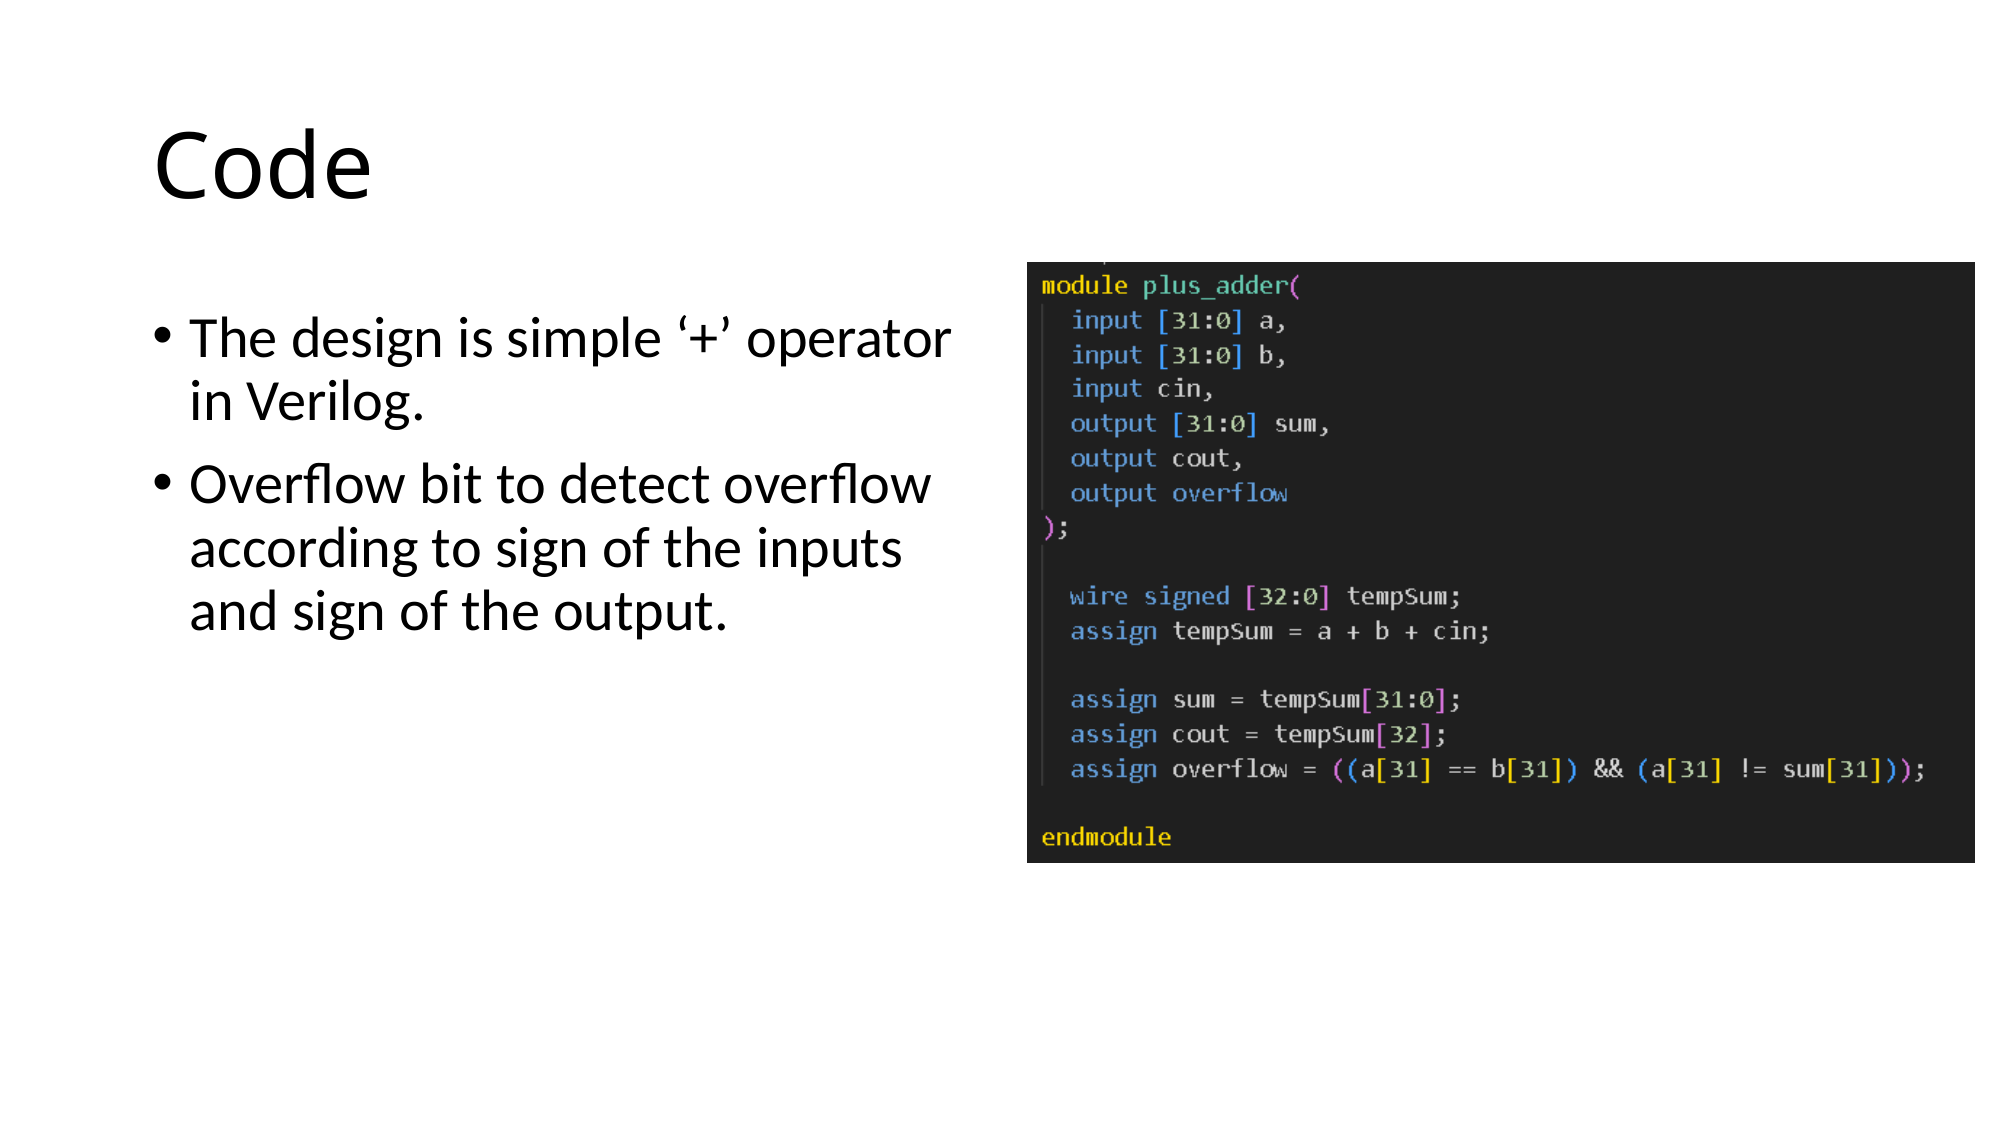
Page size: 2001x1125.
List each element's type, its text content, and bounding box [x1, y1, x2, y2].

list The design is simple ‘+’ operator in Verilog. Overflow bit to detect overflow according to sign of the inputs and sign of the output. [137, 299, 1863, 1014]
picture [1027, 262, 1975, 863]
title Code [137, 59, 1863, 278]
